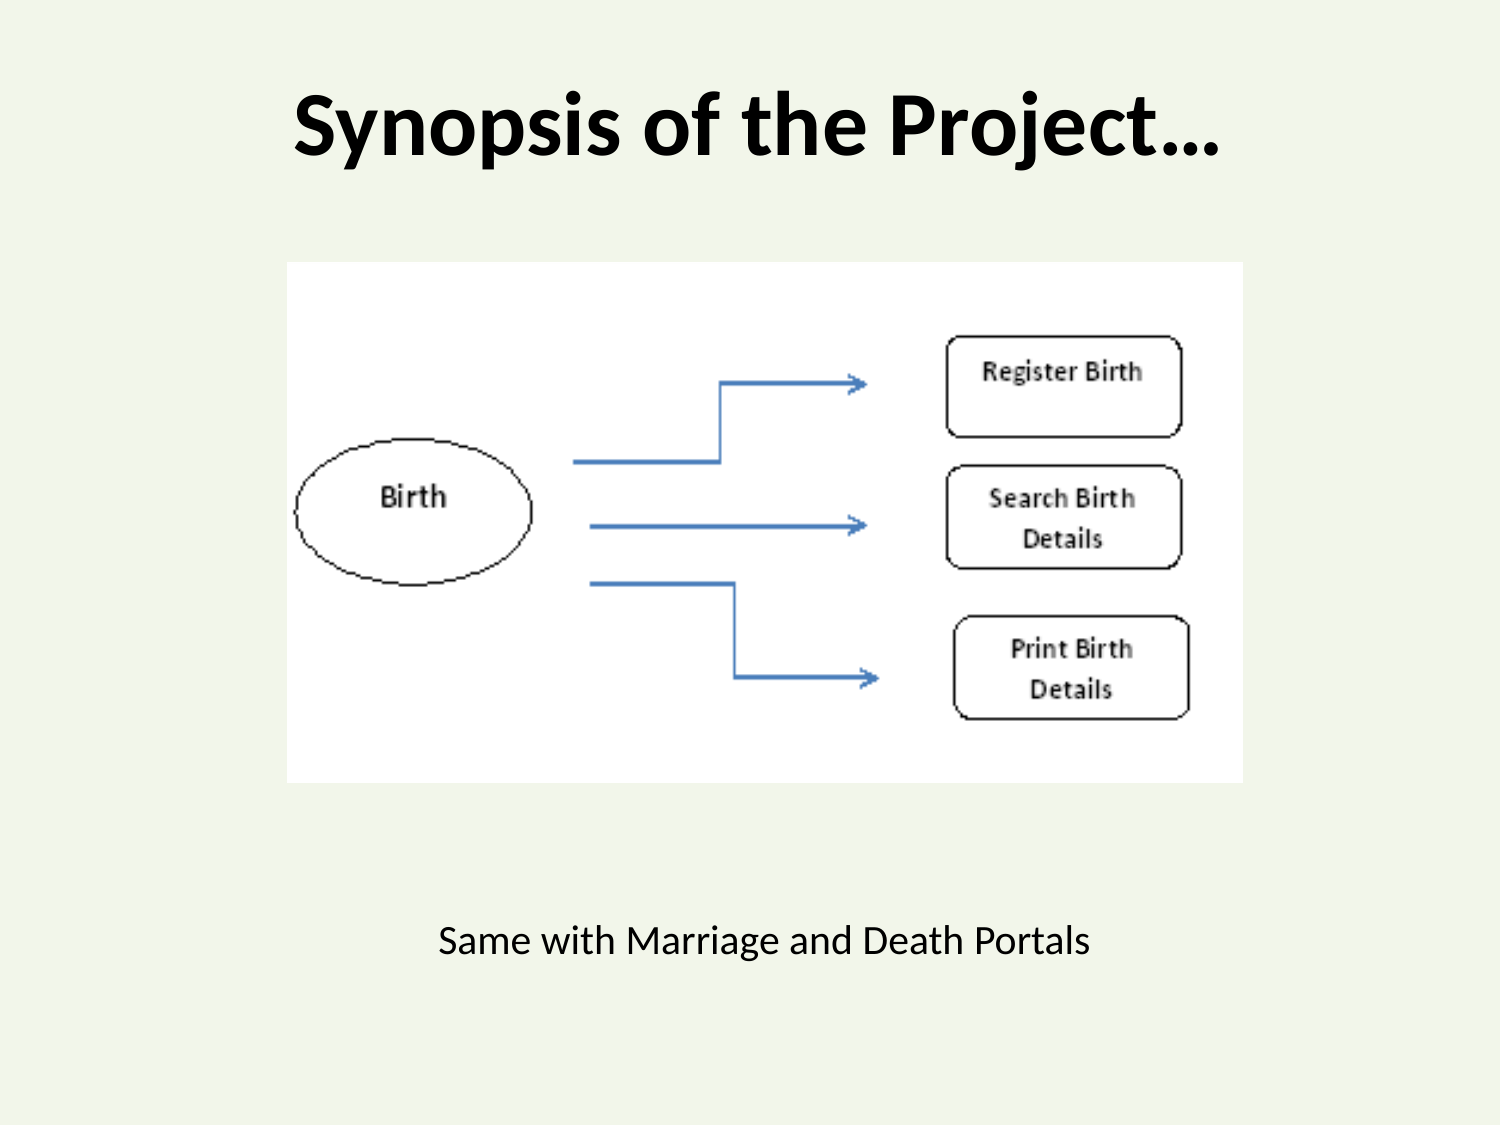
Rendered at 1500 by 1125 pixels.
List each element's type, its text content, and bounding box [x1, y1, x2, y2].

picture [287, 262, 1243, 784]
title Synopsis of the Project… [84, 24, 1435, 213]
text_box Same with Marriage and Death Portals [423, 905, 1106, 971]
